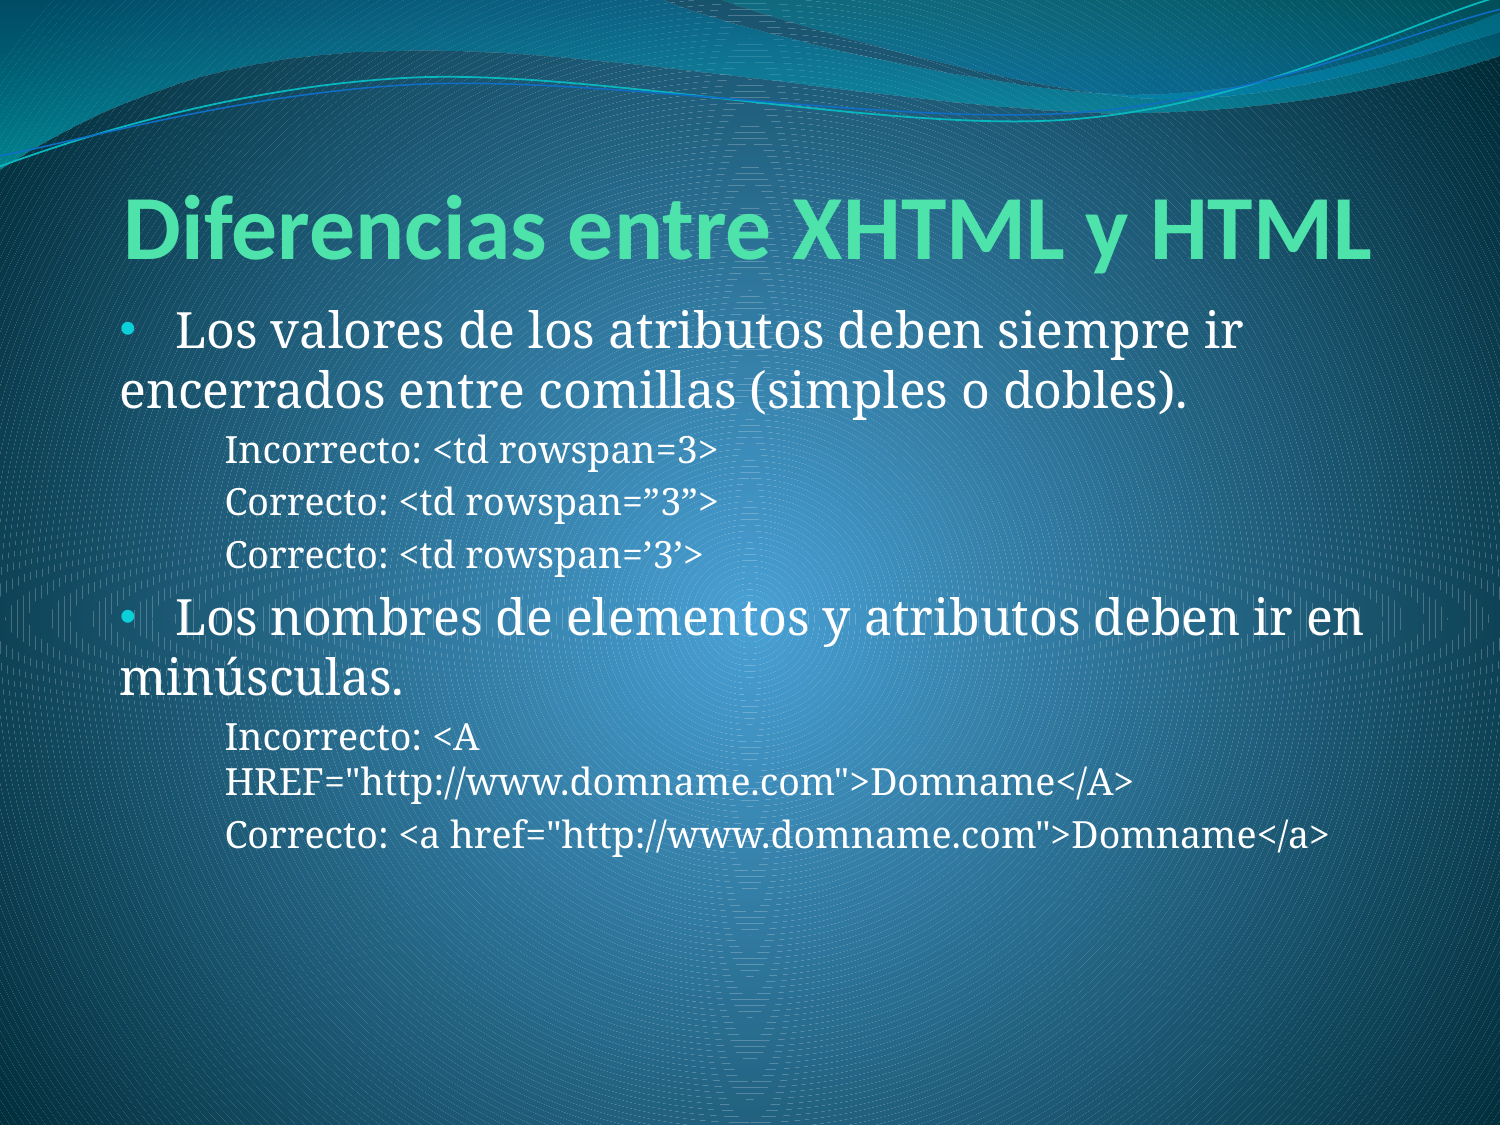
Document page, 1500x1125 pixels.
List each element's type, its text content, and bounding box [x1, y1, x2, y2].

title Diferencias entre XHTML y HTML [123, 137, 1399, 278]
list Los valores de los atributos deben siempre ir encerrados entre comillas (simples o dobles). Incorrecto: <td rowspan=3> Correcto: <td rowspan=”3”> Correcto: <td rowspan=’3’> Los nombres de elementos y atributos deben ir en minúsculas. Incorrecto: <A HREF="http://www.domname.com">Domname</A> Correcto: <a href="http://www.domname.com">Domname</a> [112, 290, 1388, 1024]
